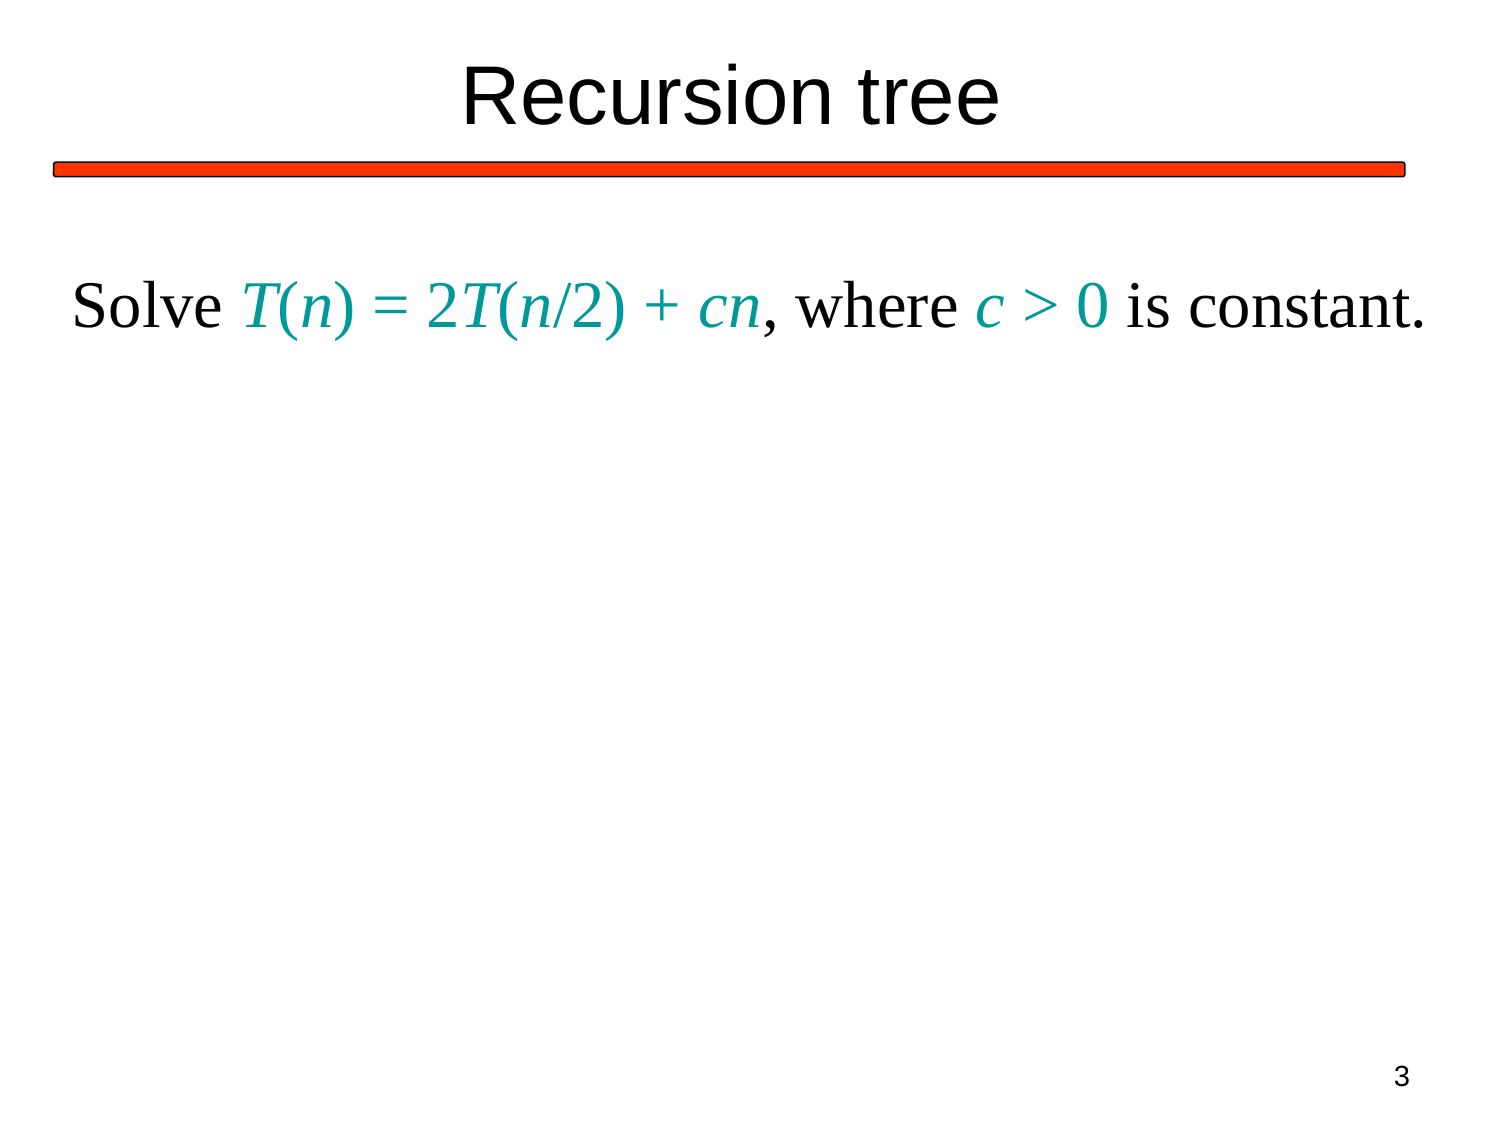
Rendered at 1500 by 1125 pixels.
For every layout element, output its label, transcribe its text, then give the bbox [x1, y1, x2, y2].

title Recursion tree [55, 16, 1406, 166]
slide_number 3 [1074, 1049, 1425, 1103]
text_box Solve T(n) = 2T(n/2) + cn, where c > 0 is constant. [56, 253, 1443, 348]
